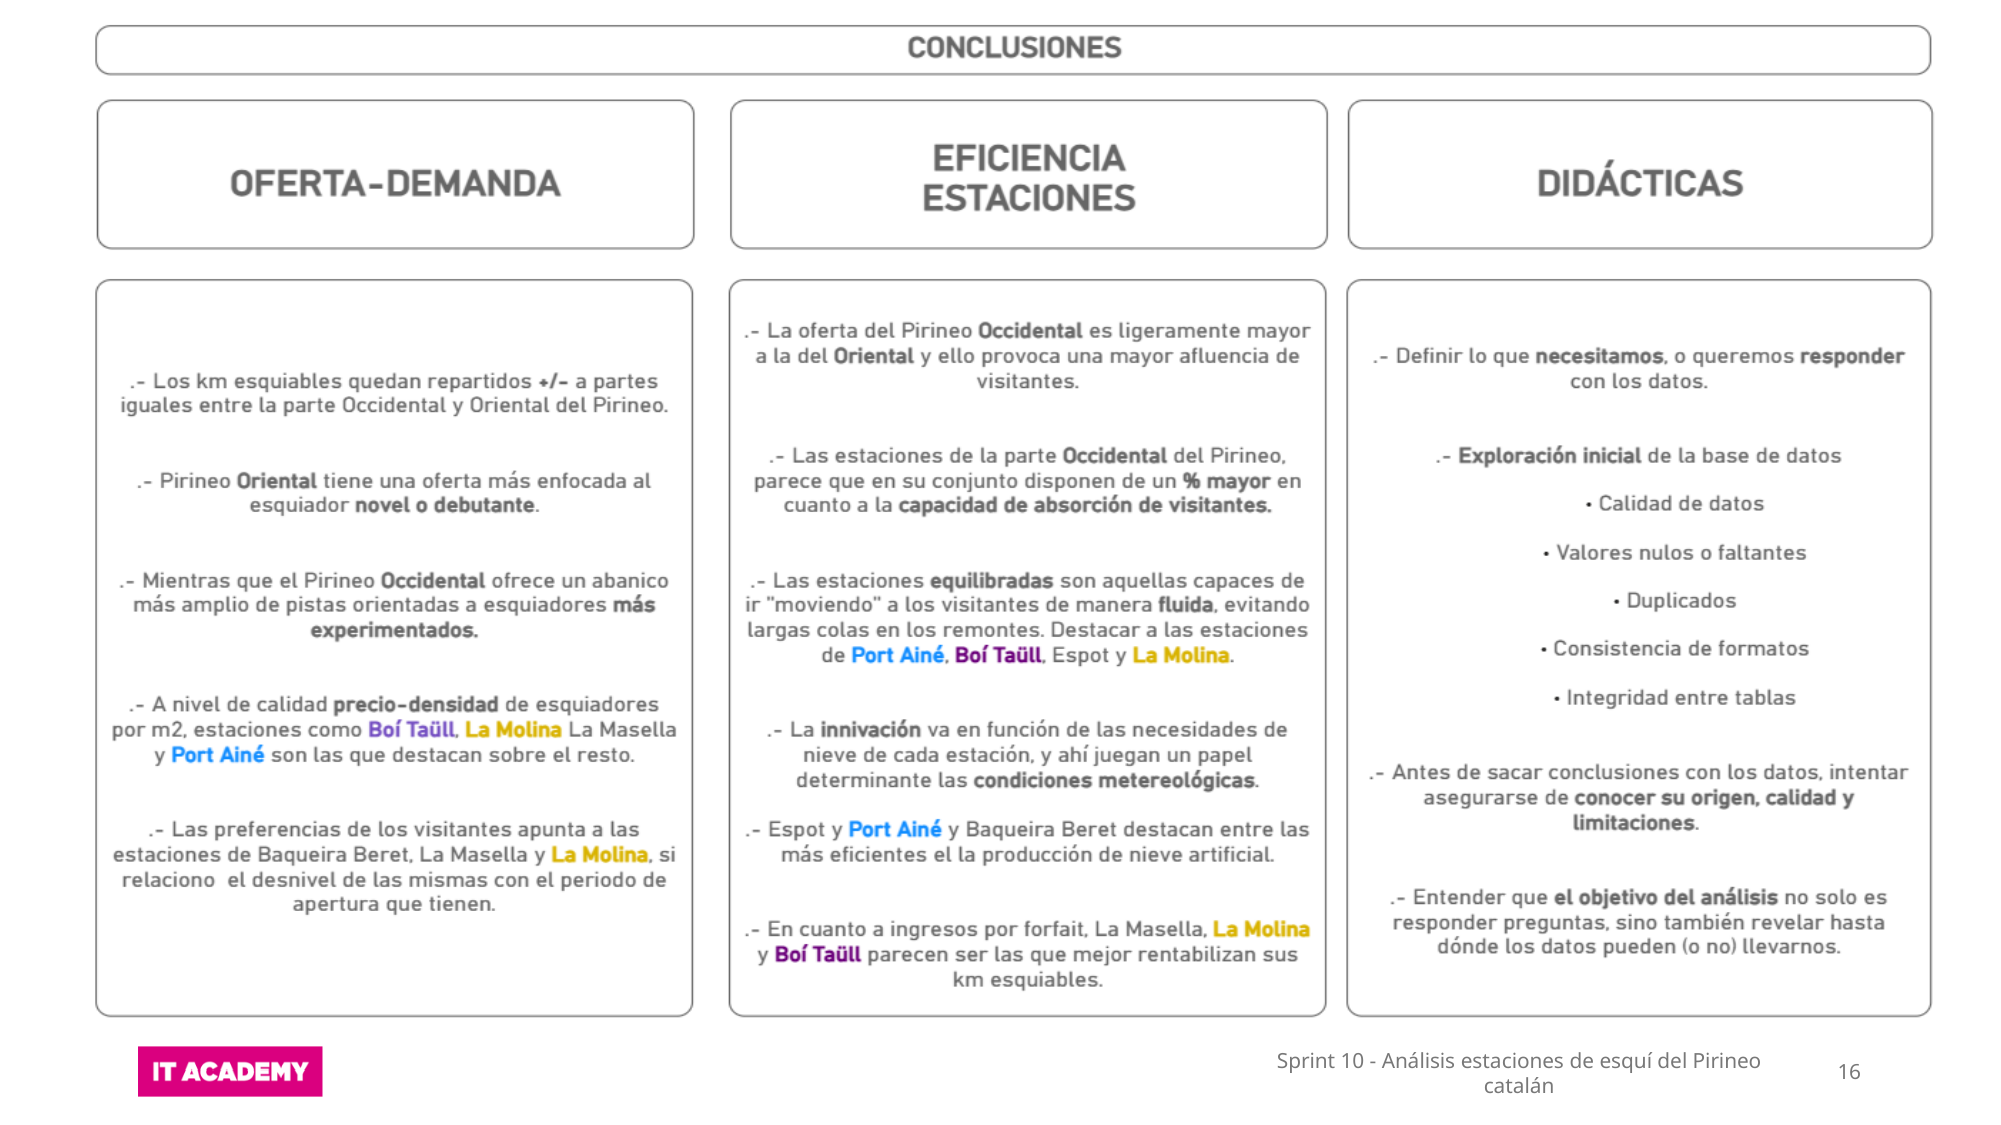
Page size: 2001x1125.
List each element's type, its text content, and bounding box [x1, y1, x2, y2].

slide_number 16 [1820, 1042, 1876, 1103]
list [136, 1041, 324, 1100]
footer Sprint 10 - Análisis estaciones de esquí del Pirineo catalán [1235, 1042, 1803, 1103]
picture [0, 0, 2000, 1040]
